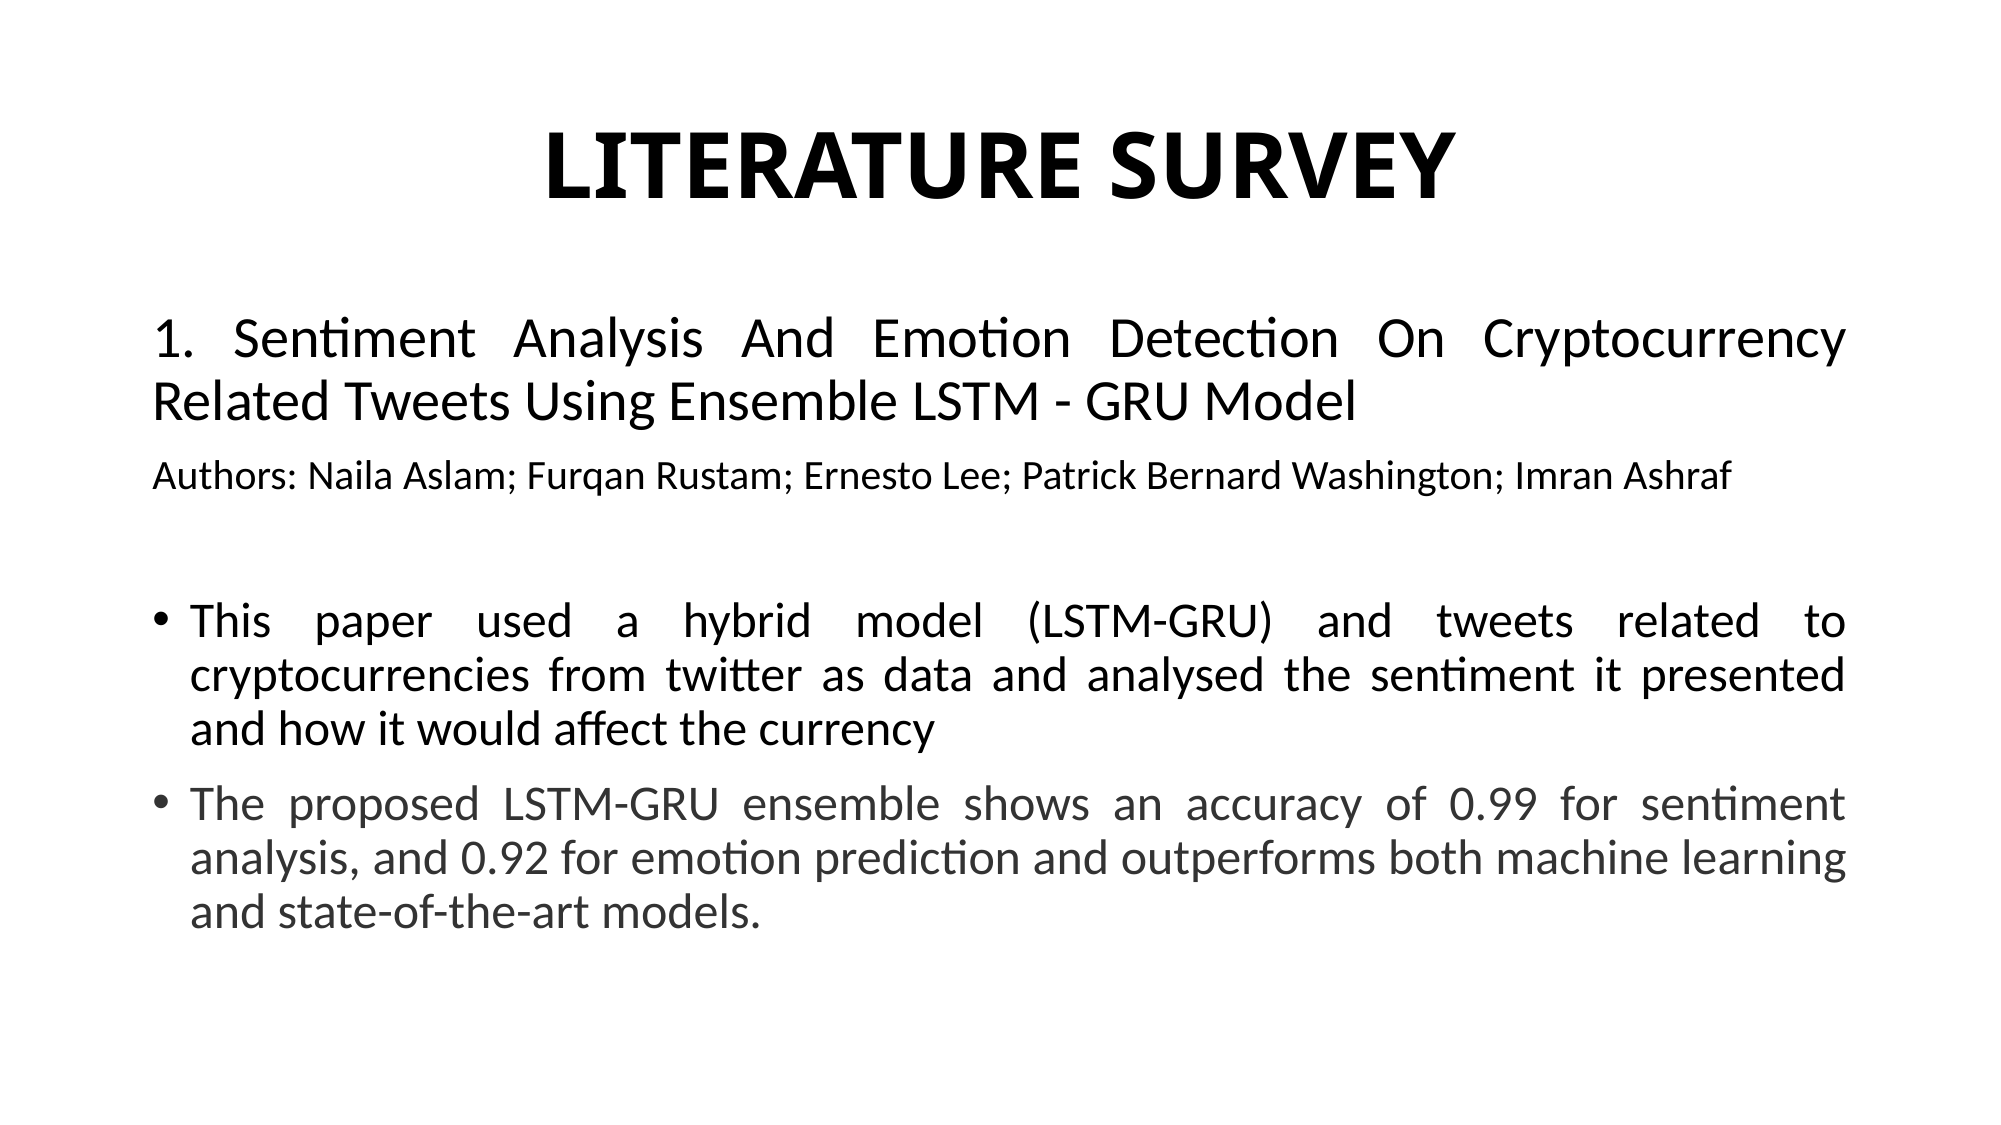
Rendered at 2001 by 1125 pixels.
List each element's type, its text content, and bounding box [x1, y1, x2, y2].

title LITERATURE SURVEY [137, 59, 1863, 278]
list 1. Sentiment Analysis And Emotion Detection On Cryptocurrency Related Tweets Using Ensemble LSTM - GRU Model Authors: Naila Aslam; Furqan Rustam; Ernesto Lee; Patrick Bernard Washington; Imran Ashraf This paper used a hybrid model (LSTM-GRU) and tweets related to cryptocurrencies from twitter as data and analysed the sentiment it presented and how it would affect the currency The proposed LSTM-GRU ensemble shows an accuracy of 0.99 for sentiment analysis, and 0.92 for emotion prediction and outperforms both machine learning and state-of-the-art models. [137, 299, 1863, 1014]
